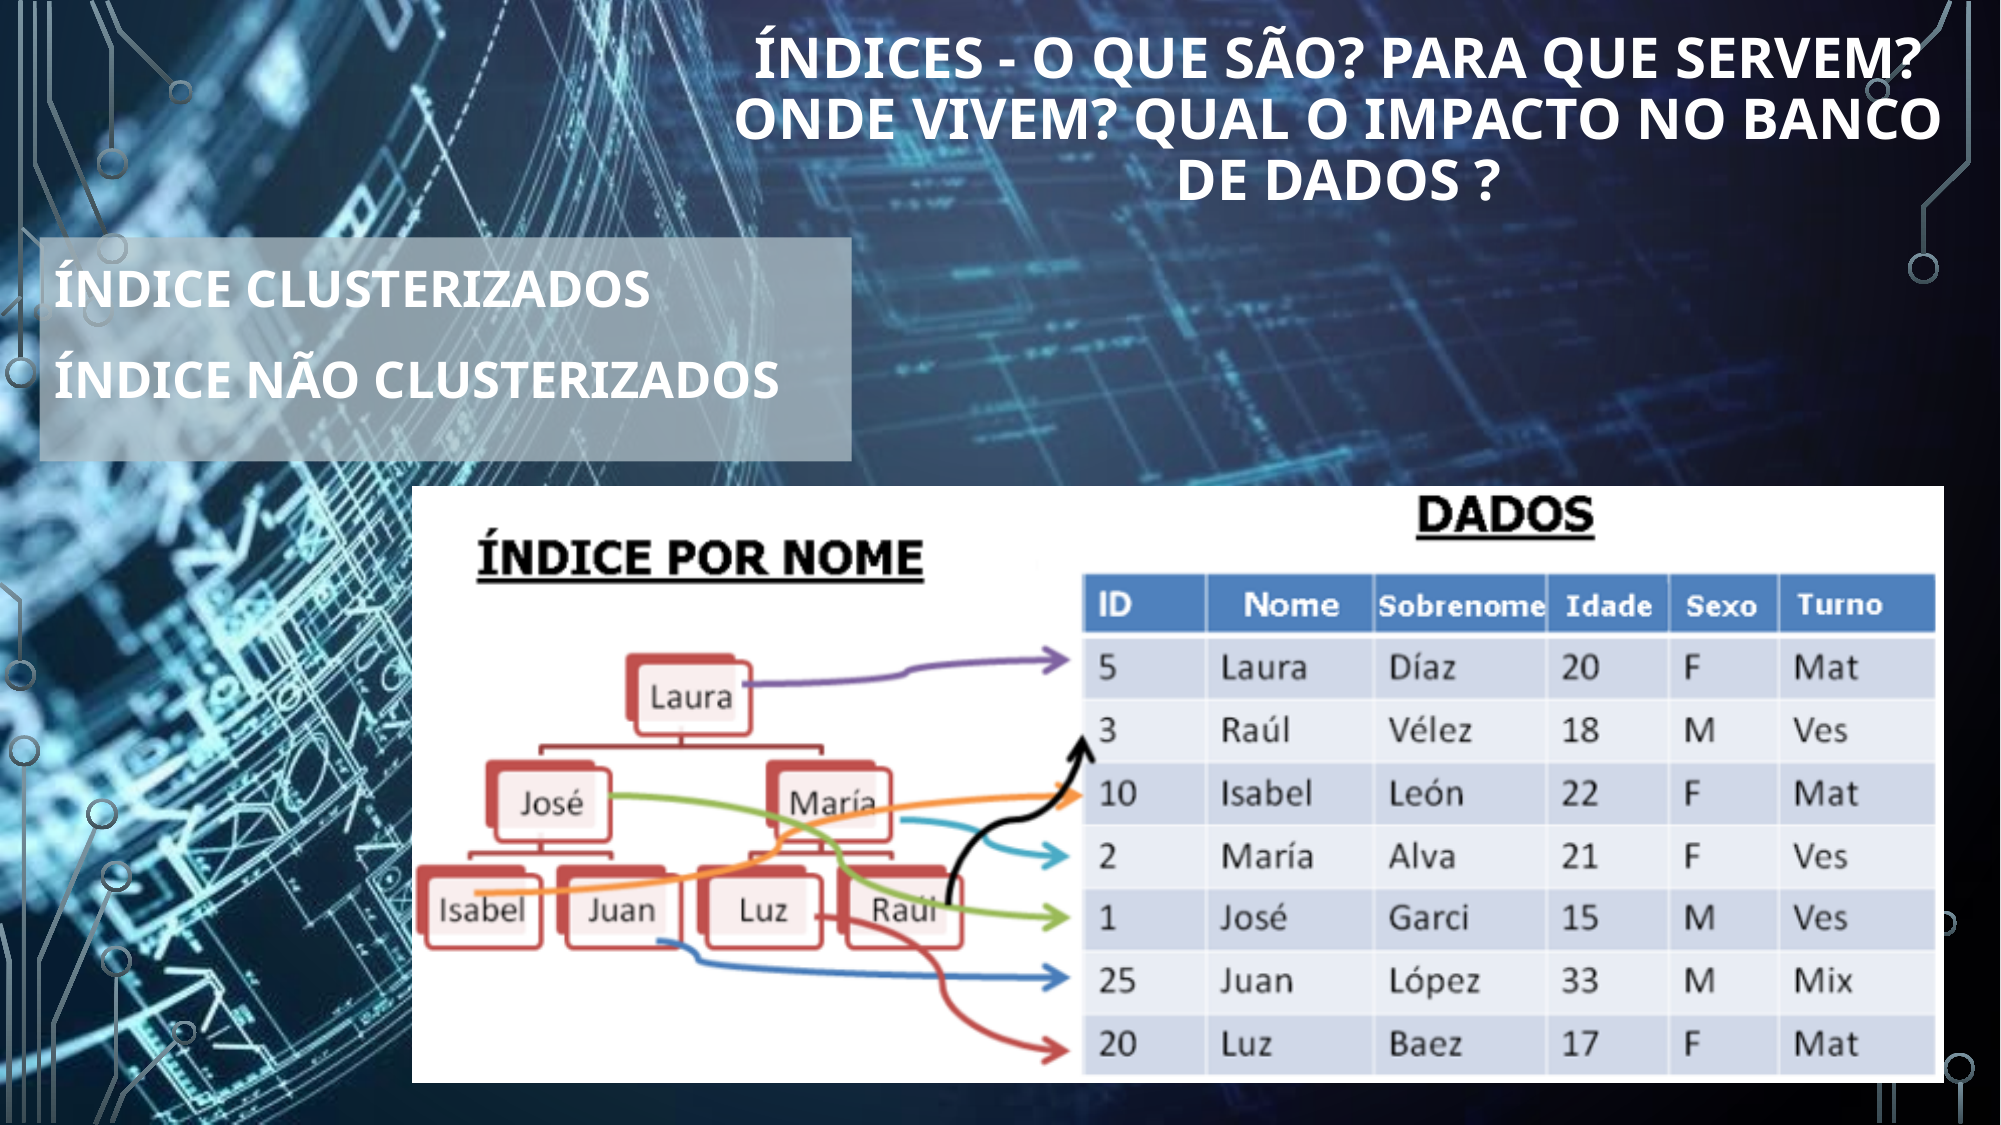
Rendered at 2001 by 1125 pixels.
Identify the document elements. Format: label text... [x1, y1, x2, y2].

list ÍNDICE CLUSTERIZADOS ÍNDICE NÃO CLUSTERIZADOS [39, 237, 852, 462]
picture [412, 486, 1944, 1083]
title ÍNDICES - O que são? Para que servem? Onde vivem? Qual o impacto no banco de dados ? [699, 18, 1979, 314]
